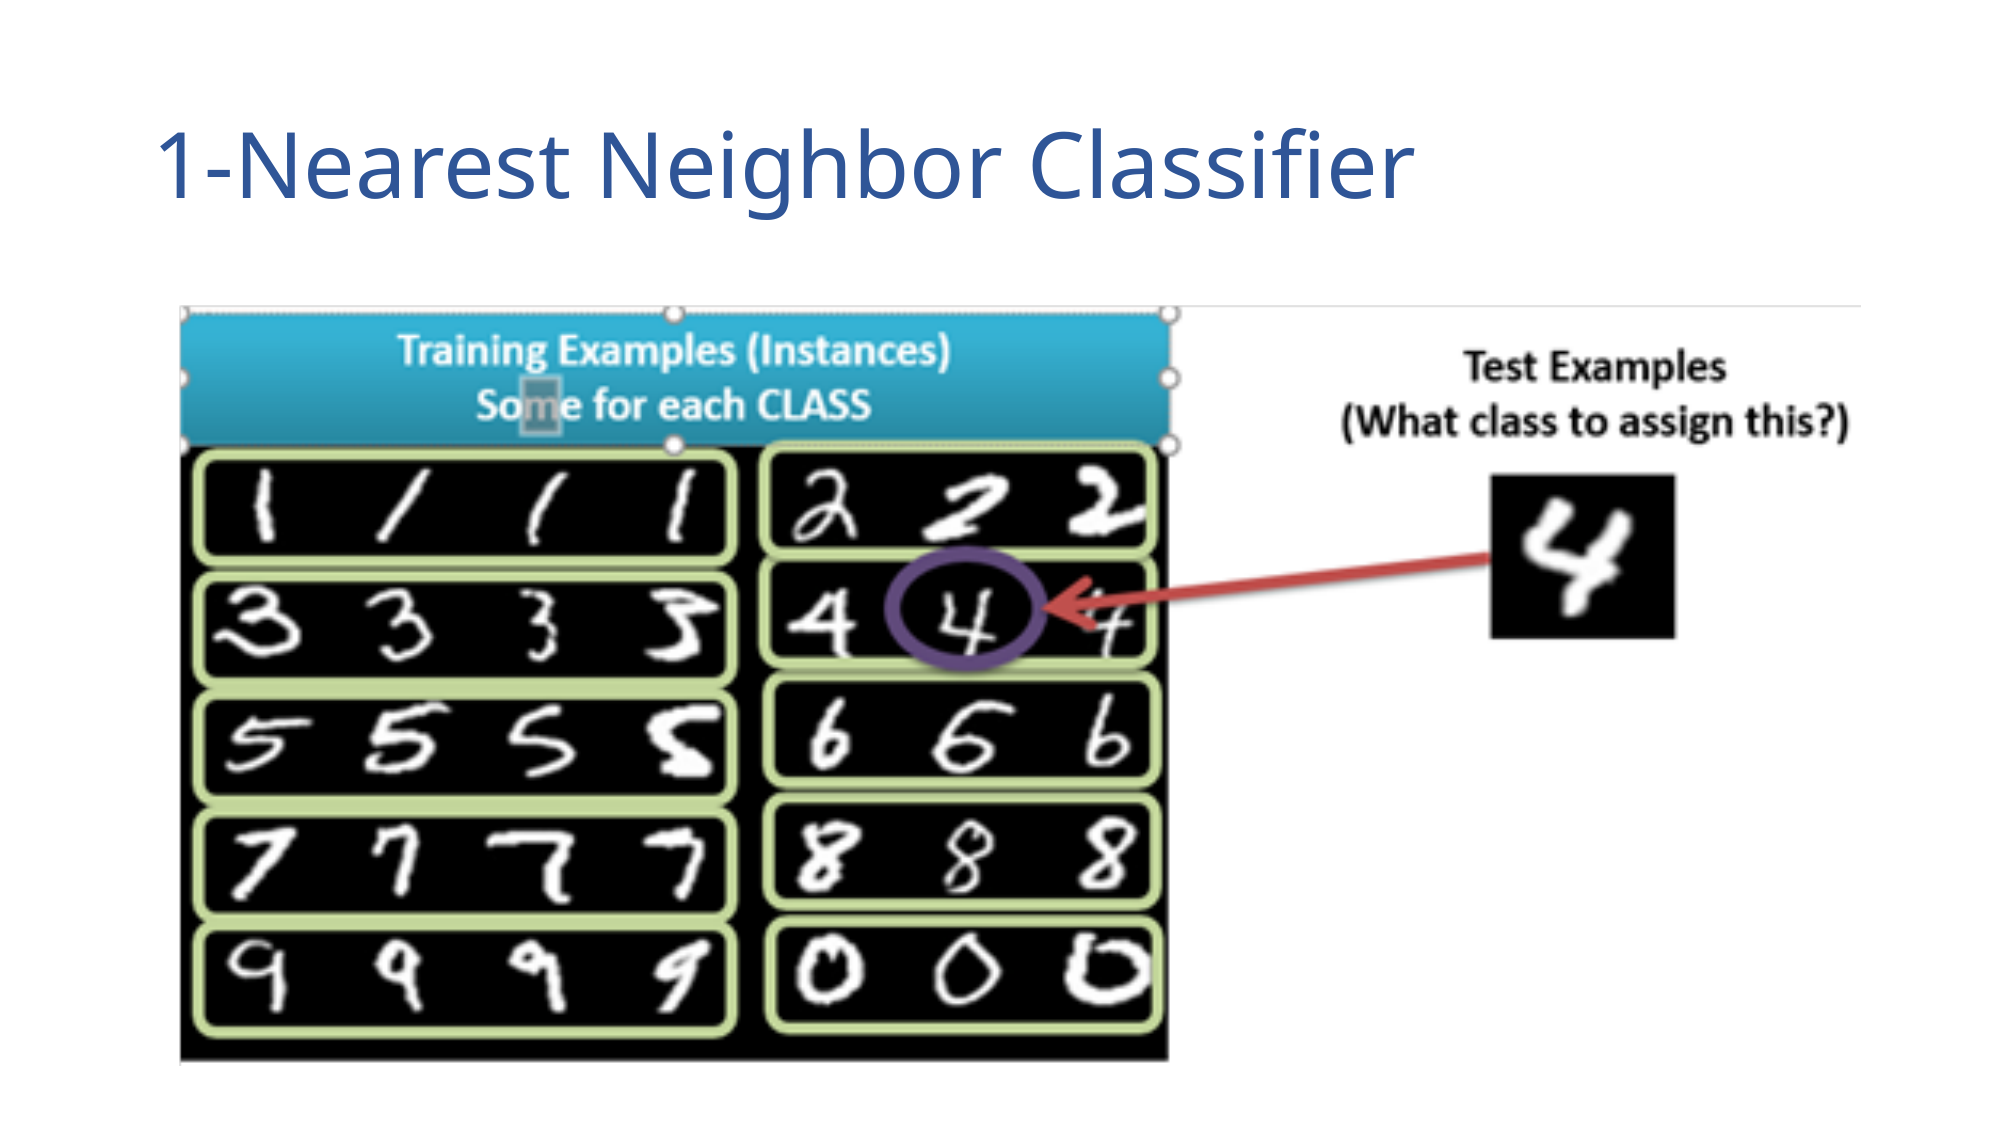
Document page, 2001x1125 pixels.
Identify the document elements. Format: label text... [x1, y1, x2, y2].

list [178, 304, 1861, 1066]
title 1-Nearest Neighbor Classifier [137, 59, 1863, 278]
